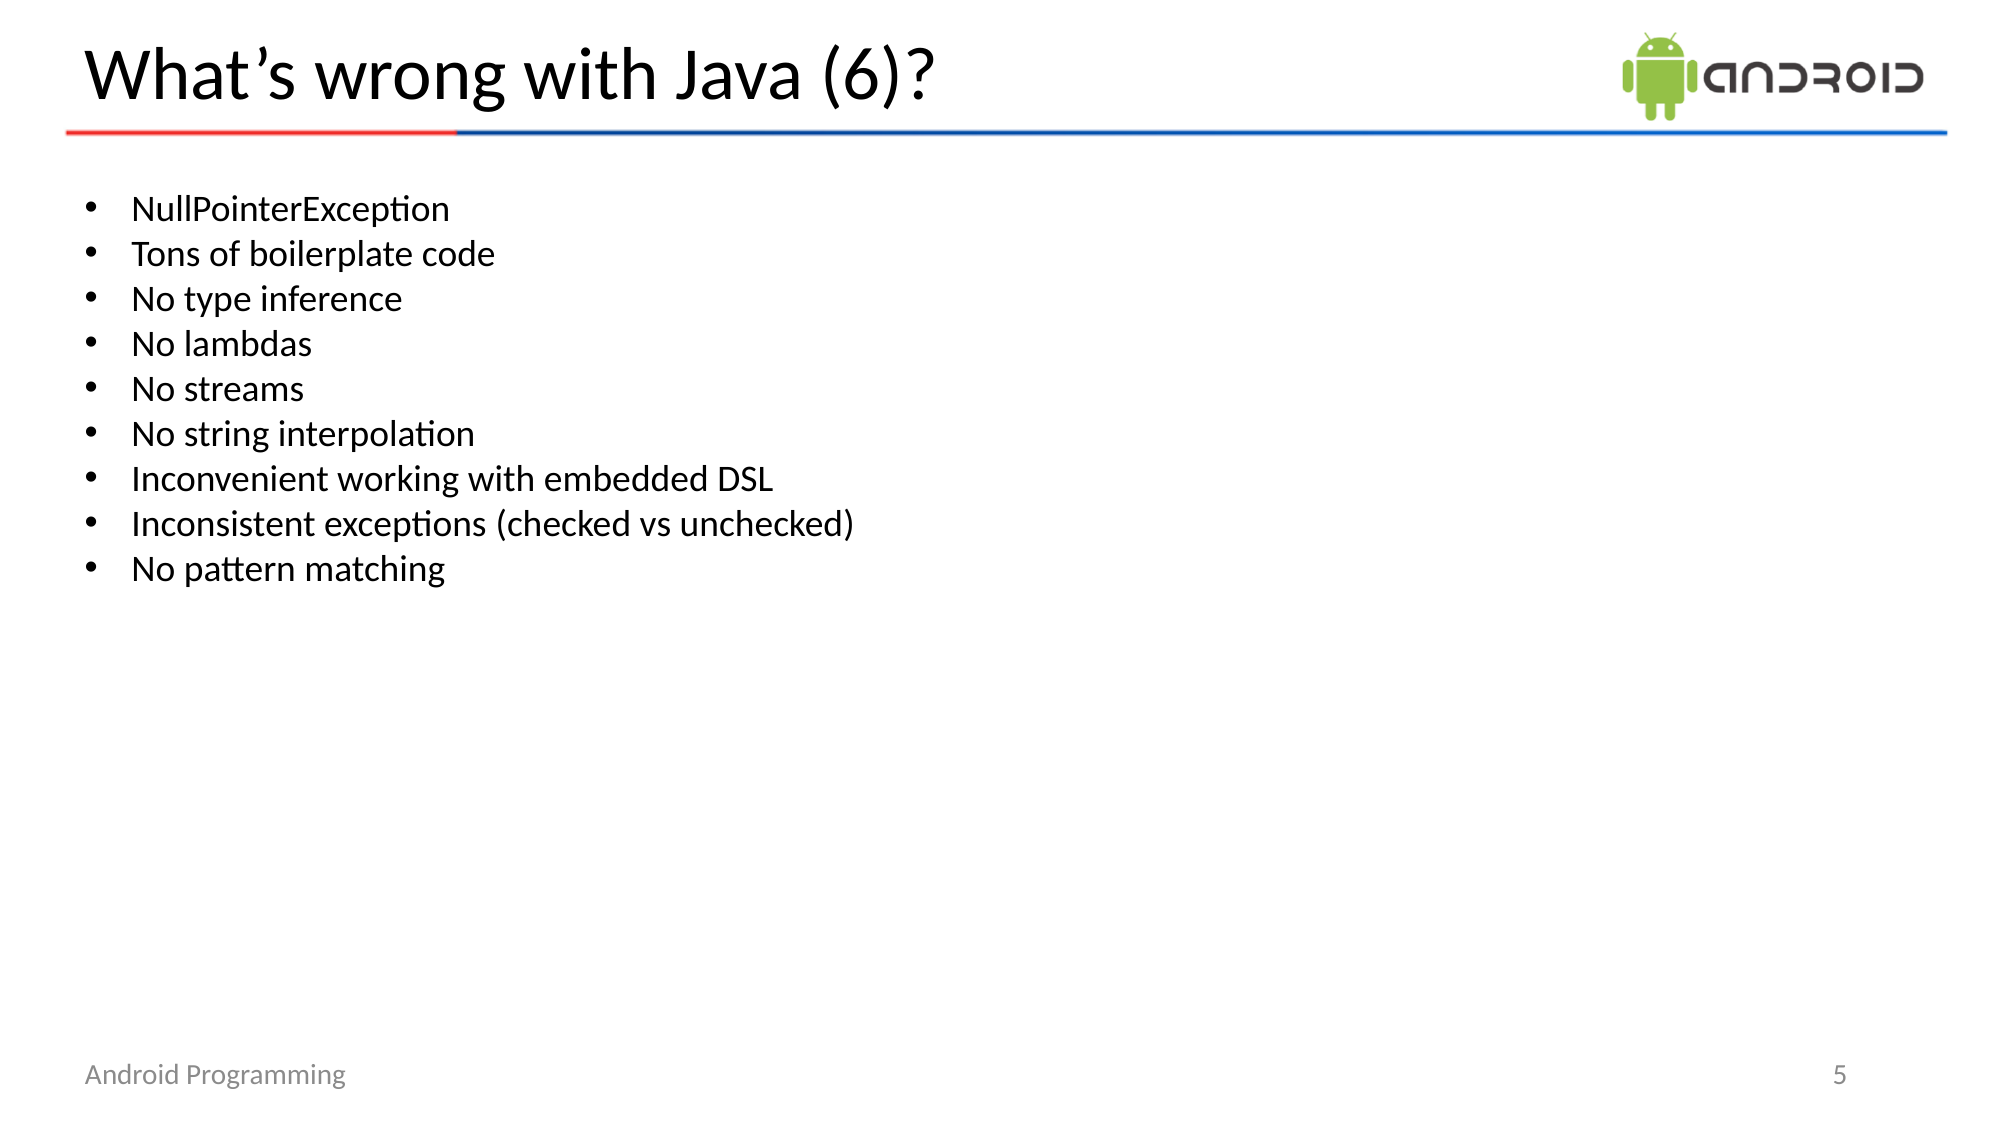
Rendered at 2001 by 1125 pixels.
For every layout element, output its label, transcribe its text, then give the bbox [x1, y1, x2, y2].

picture [59, 0, 1970, 177]
footer Android Programming [69, 1042, 1412, 1103]
slide_number 5 [1412, 1042, 1863, 1103]
text_box NullPointerException Tons of boilerplate code No type inference No lambdas No streams No string interpolation Inconvenient working with embedded DSL Inconsistent exceptions (checked vs unchecked) No pattern matching [69, 176, 1749, 597]
text_box What’s wrong with Java (6)? [69, 17, 1130, 123]
